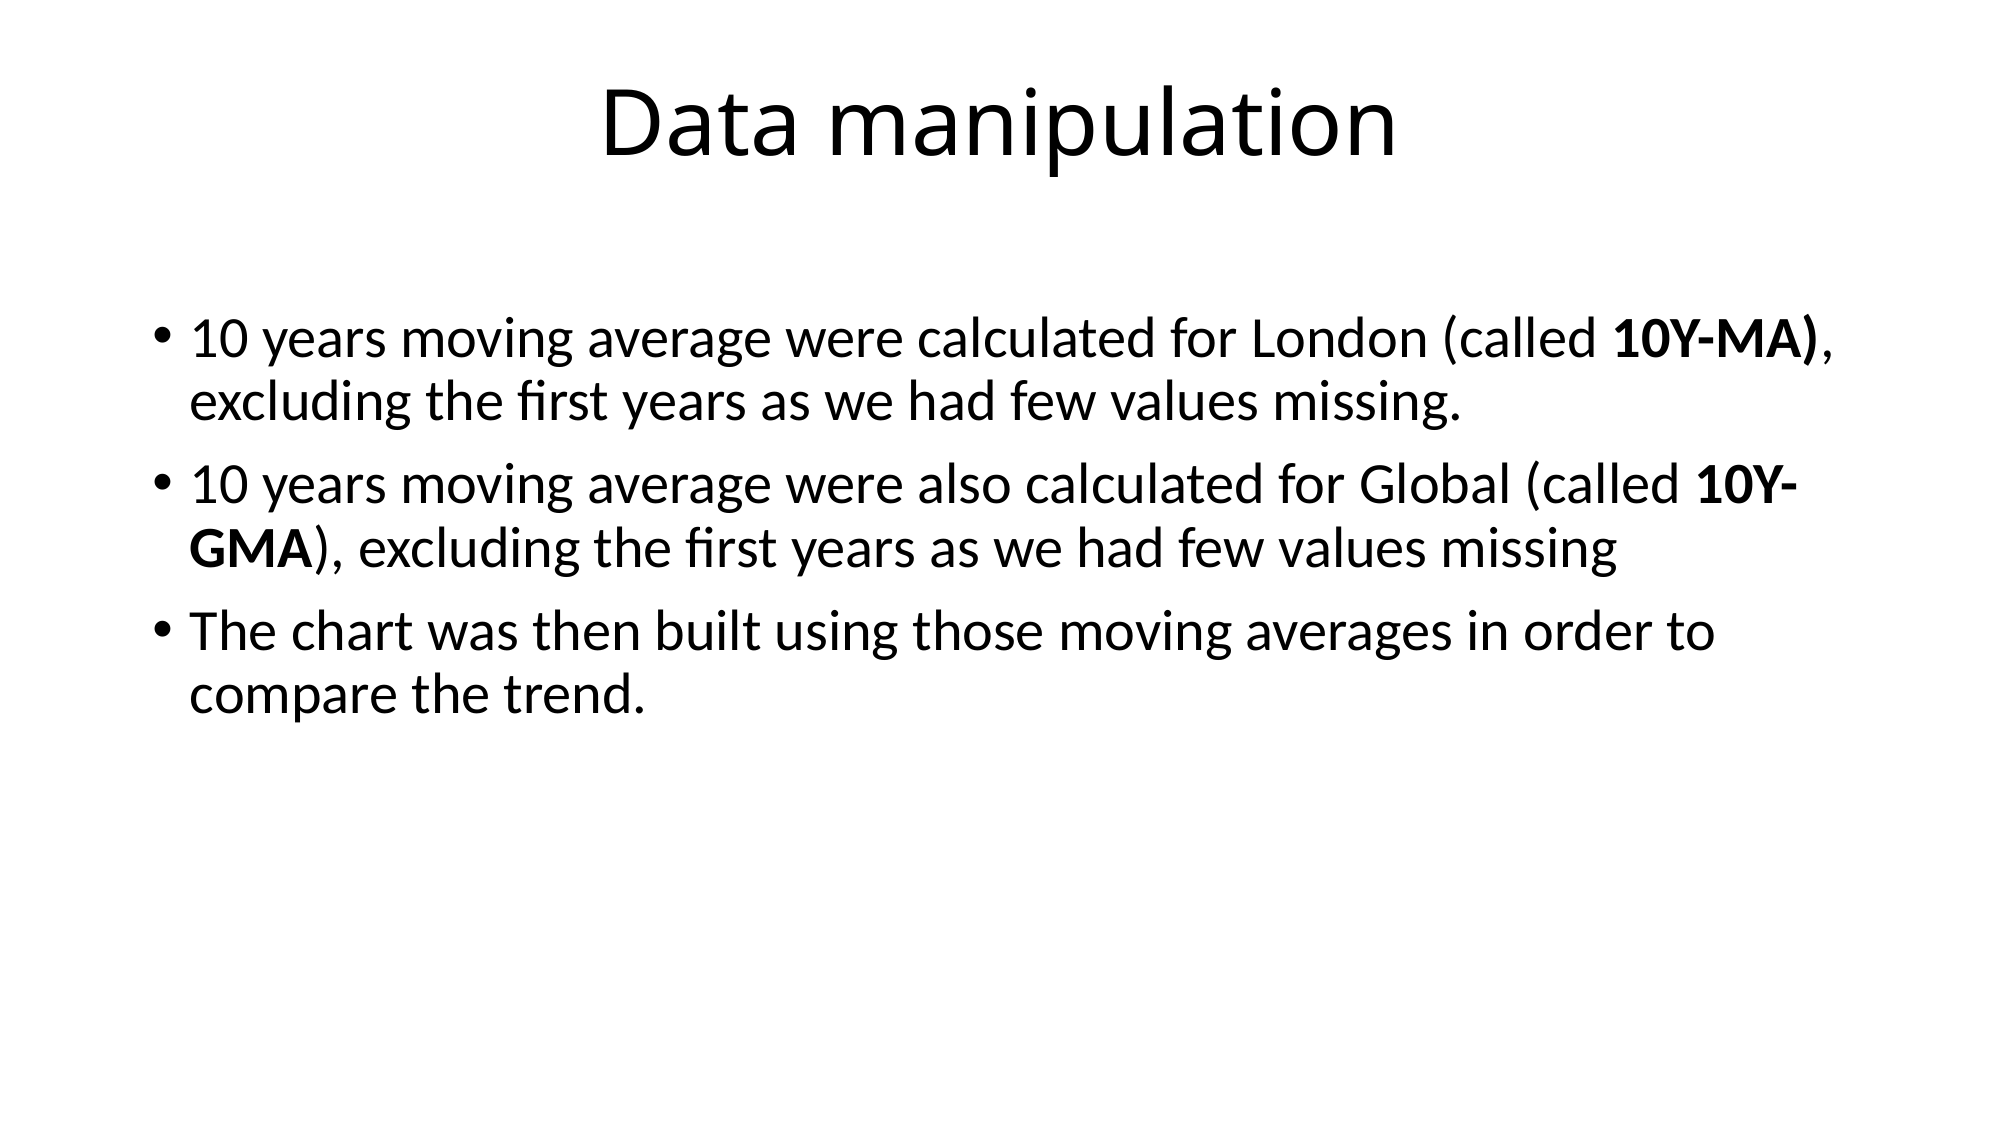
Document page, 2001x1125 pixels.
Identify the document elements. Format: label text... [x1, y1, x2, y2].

title Data manipulation [137, 59, 1863, 193]
list 10 years moving average were calculated for London (called 10Y-MA), excluding the first years as we had few values missing. 10 years moving average were also calculated for Global (called 10Y-GMA), excluding the first years as we had few values missing The chart was then built using those moving averages in order to compare the trend. [137, 299, 1863, 1014]
